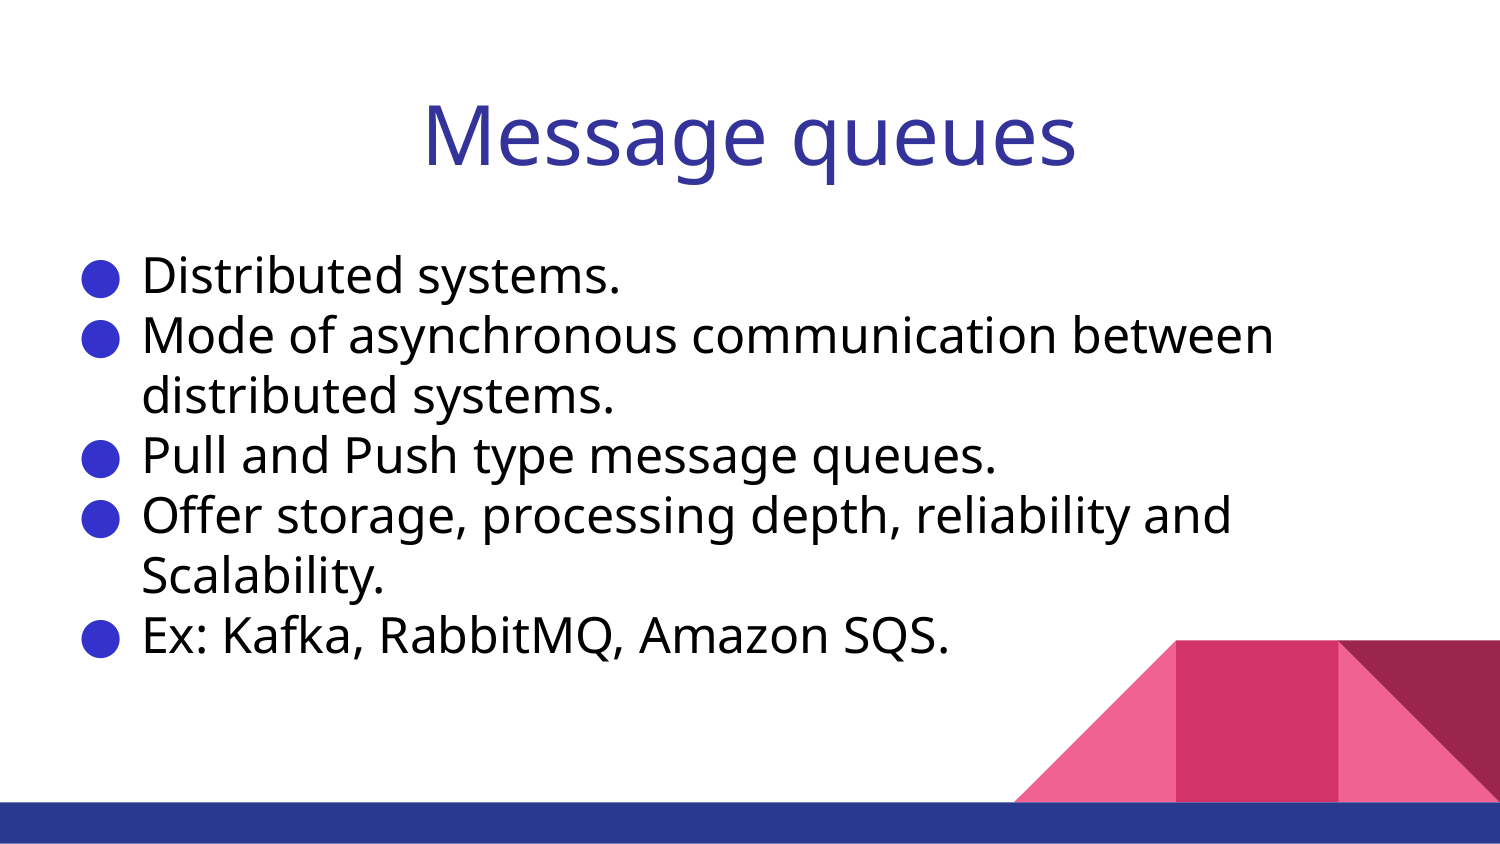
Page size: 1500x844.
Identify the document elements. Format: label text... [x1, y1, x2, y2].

title Message queues [51, 67, 1449, 167]
list Distributed systems. Mode of asynchronous communication between distributed systems. Pull and Push type message queues. Offer storage, processing depth, reliability and Scalability. Ex: Kafka, RabbitMQ, Amazon SQS. [51, 228, 1449, 678]
